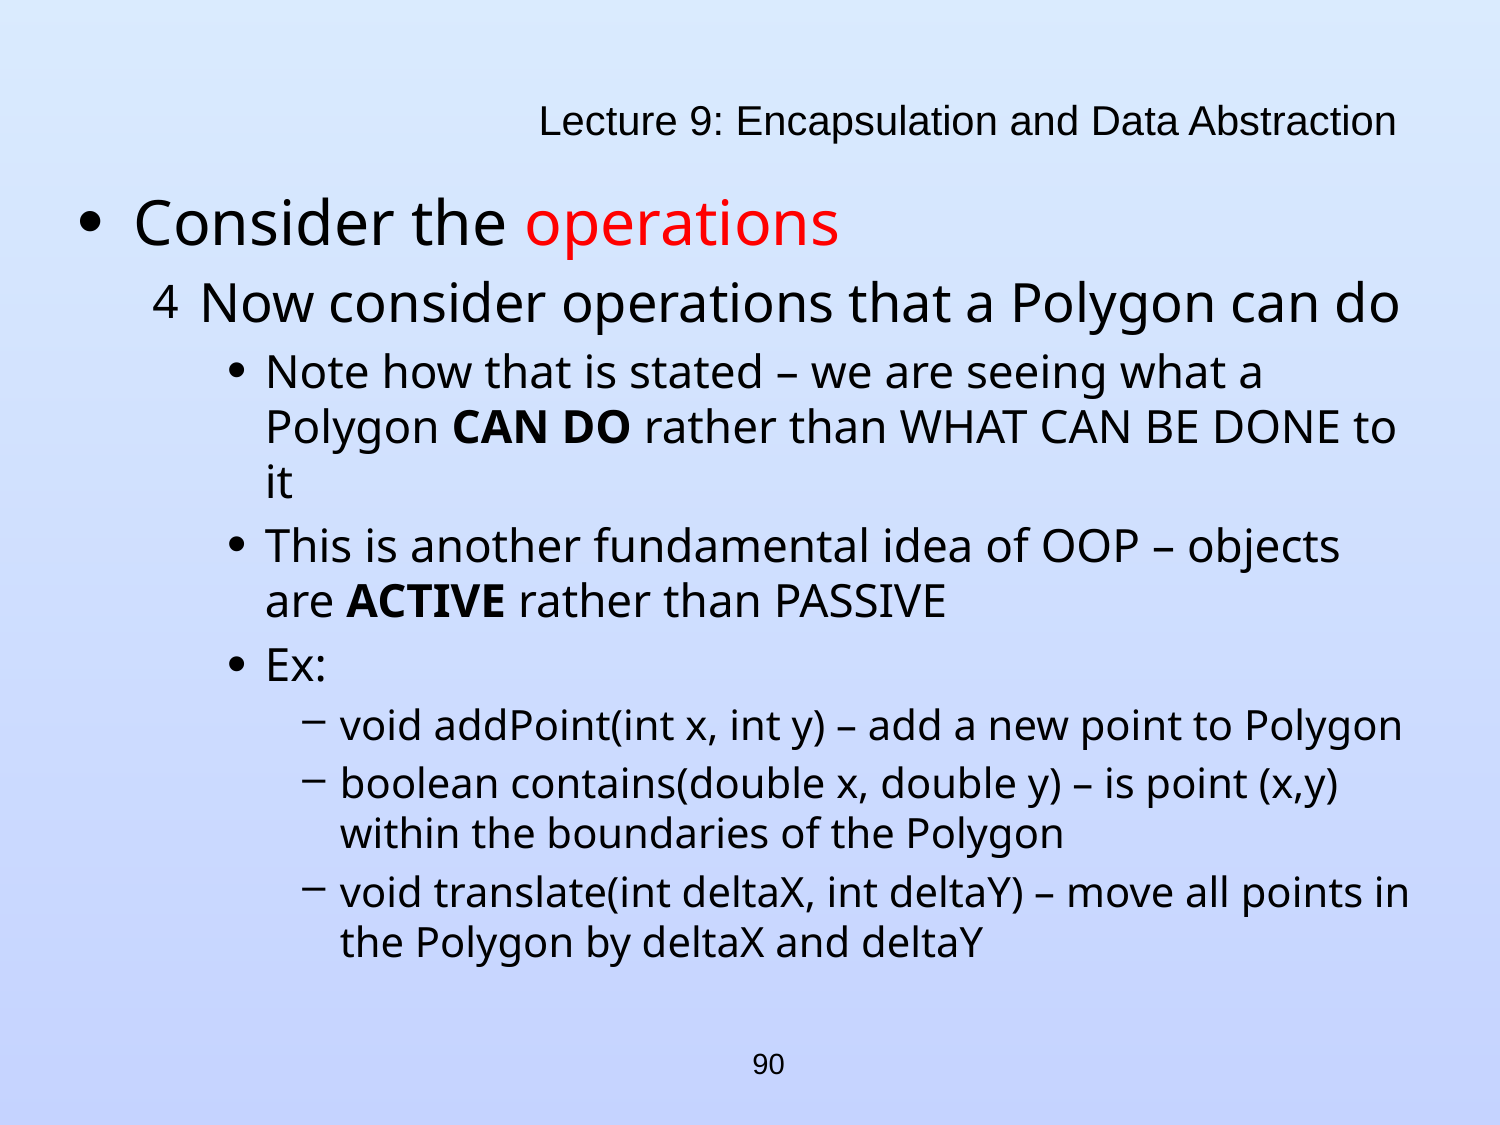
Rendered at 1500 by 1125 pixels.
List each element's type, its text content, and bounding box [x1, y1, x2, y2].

list Consider the operations Now consider operations that a Polygon can do Note how that is stated – we are seeing what a Polygon CAN DO rather than WHAT CAN BE DONE to it This is another fundamental idea of OOP – objects are ACTIVE rather than PASSIVE Ex: void addPoint(int x, int y) – add a new point to Polygon boolean contains(double x, double y) – is point (x,y) within the boundaries of the Polygon void translate(int deltaX, int deltaY) – move all points in the Polygon by deltaX and deltaY [62, 174, 1438, 1025]
title Lecture 9: Encapsulation and Data Abstraction [87, 99, 1413, 150]
slide_number 90 [612, 1025, 926, 1101]
